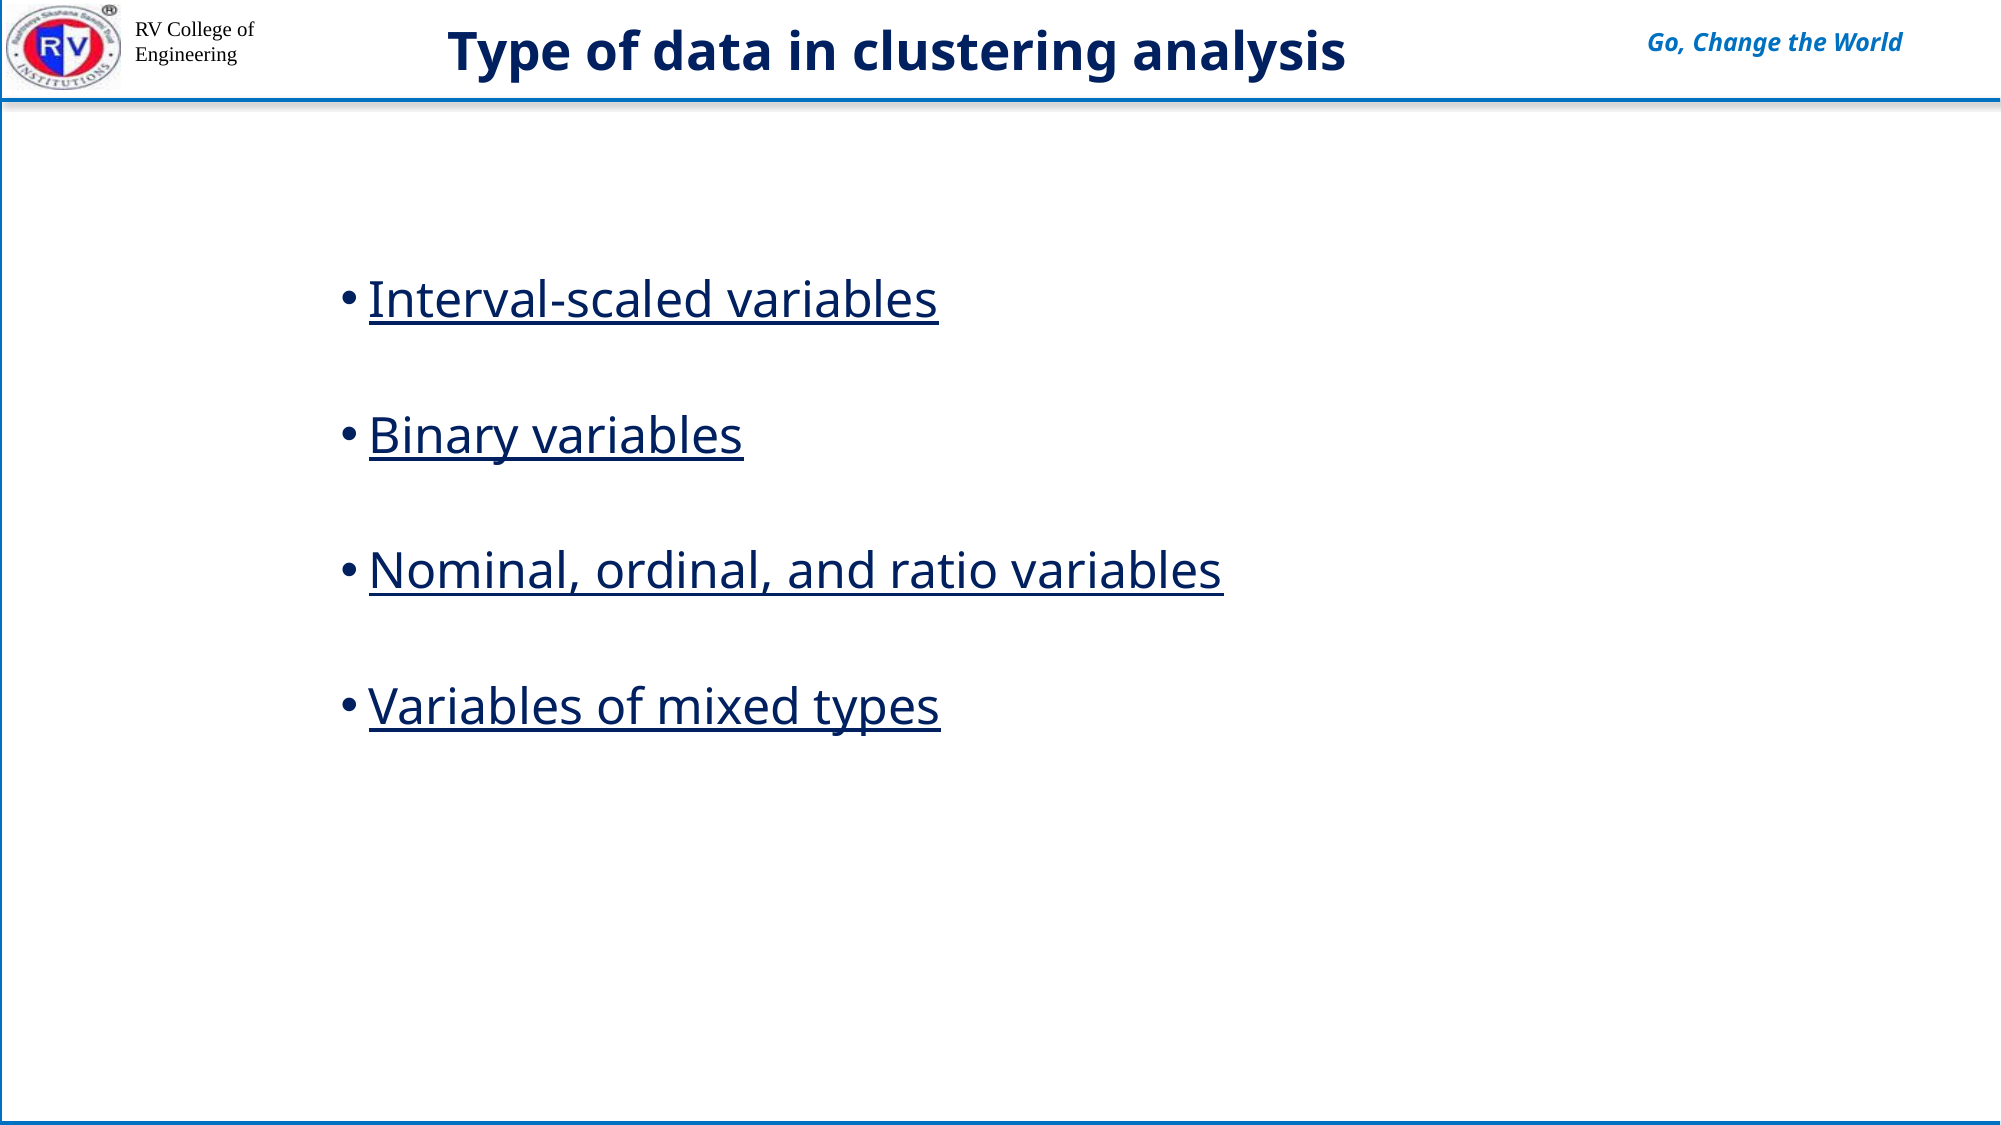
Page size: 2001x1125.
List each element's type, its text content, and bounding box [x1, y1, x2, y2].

picture [6, 4, 121, 90]
list Interval-scaled variables Binary variables Nominal, ordinal, and ratio variables Variables of mixed types [325, 200, 1675, 1000]
title Type of data in clustering analysis [298, 17, 1496, 90]
